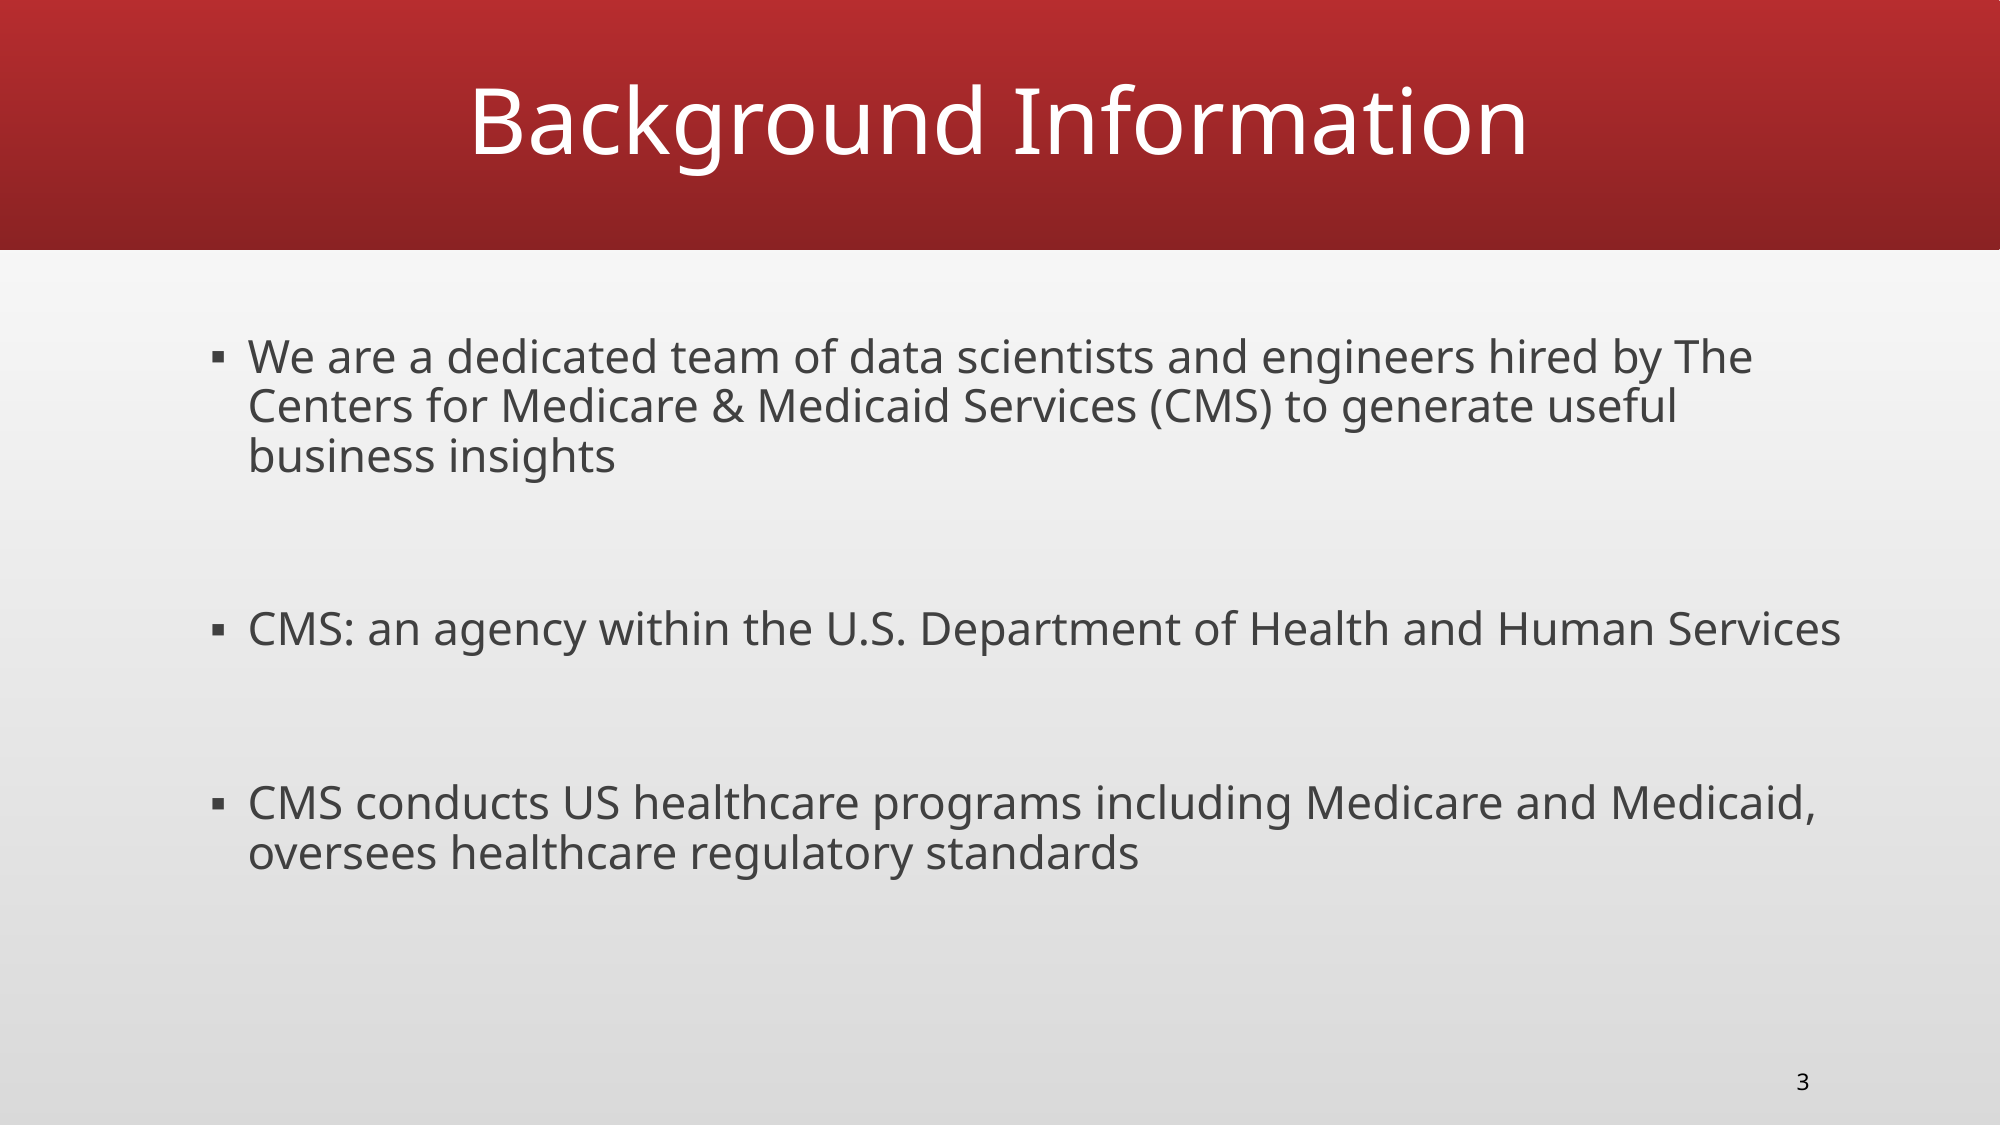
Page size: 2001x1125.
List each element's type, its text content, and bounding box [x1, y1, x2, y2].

slide_number 3 [1687, 1063, 1825, 1103]
list We are a dedicated team of data scientists and engineers hired by The Centers for Medicare & Medicaid Services (CMS) to generate useful business insights CMS: an agency within the U.S. Department of Health and Human Services CMS conducts US healthcare programs including Medicare and Medicaid, oversees healthcare regulatory standards [195, 233, 1870, 984]
title Background Information [174, 16, 1825, 234]
